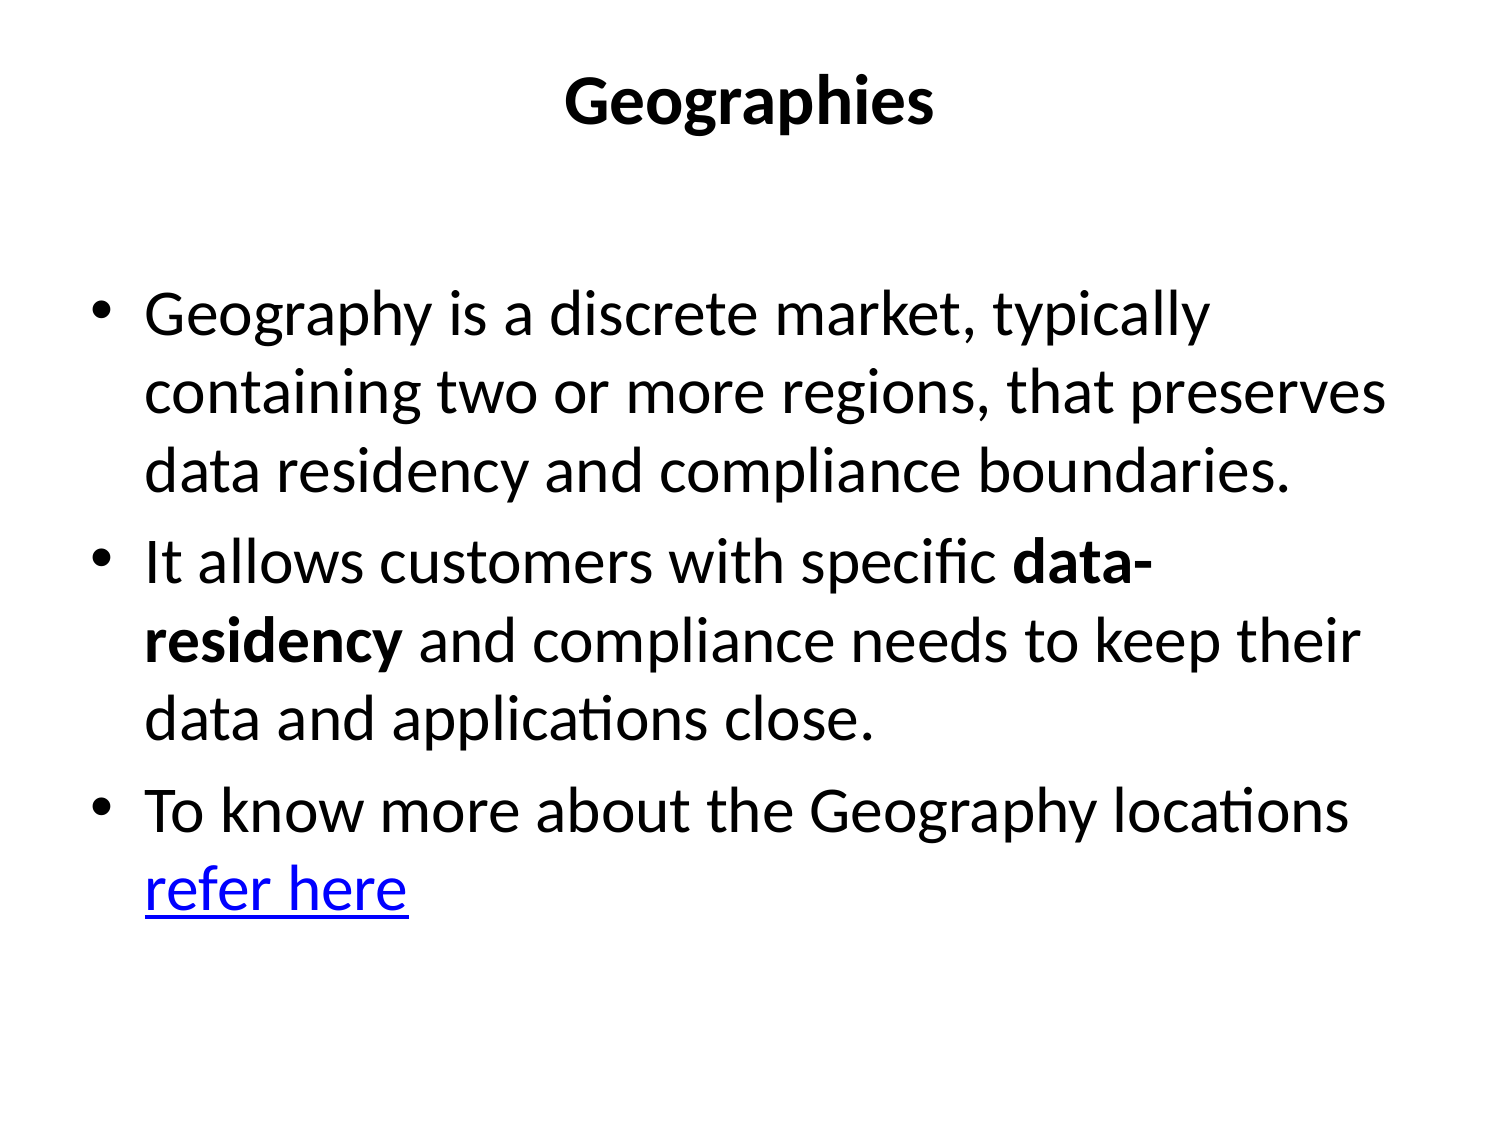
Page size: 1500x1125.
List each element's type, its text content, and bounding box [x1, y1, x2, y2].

list Geography is a discrete market, typically containing two or more regions, that preserves data residency and compliance boundaries. It allows customers with specific data-residency and compliance needs to keep their data and applications close. To know more about the Geography locations refer here [75, 262, 1425, 1005]
title Geographies [75, 45, 1425, 233]
